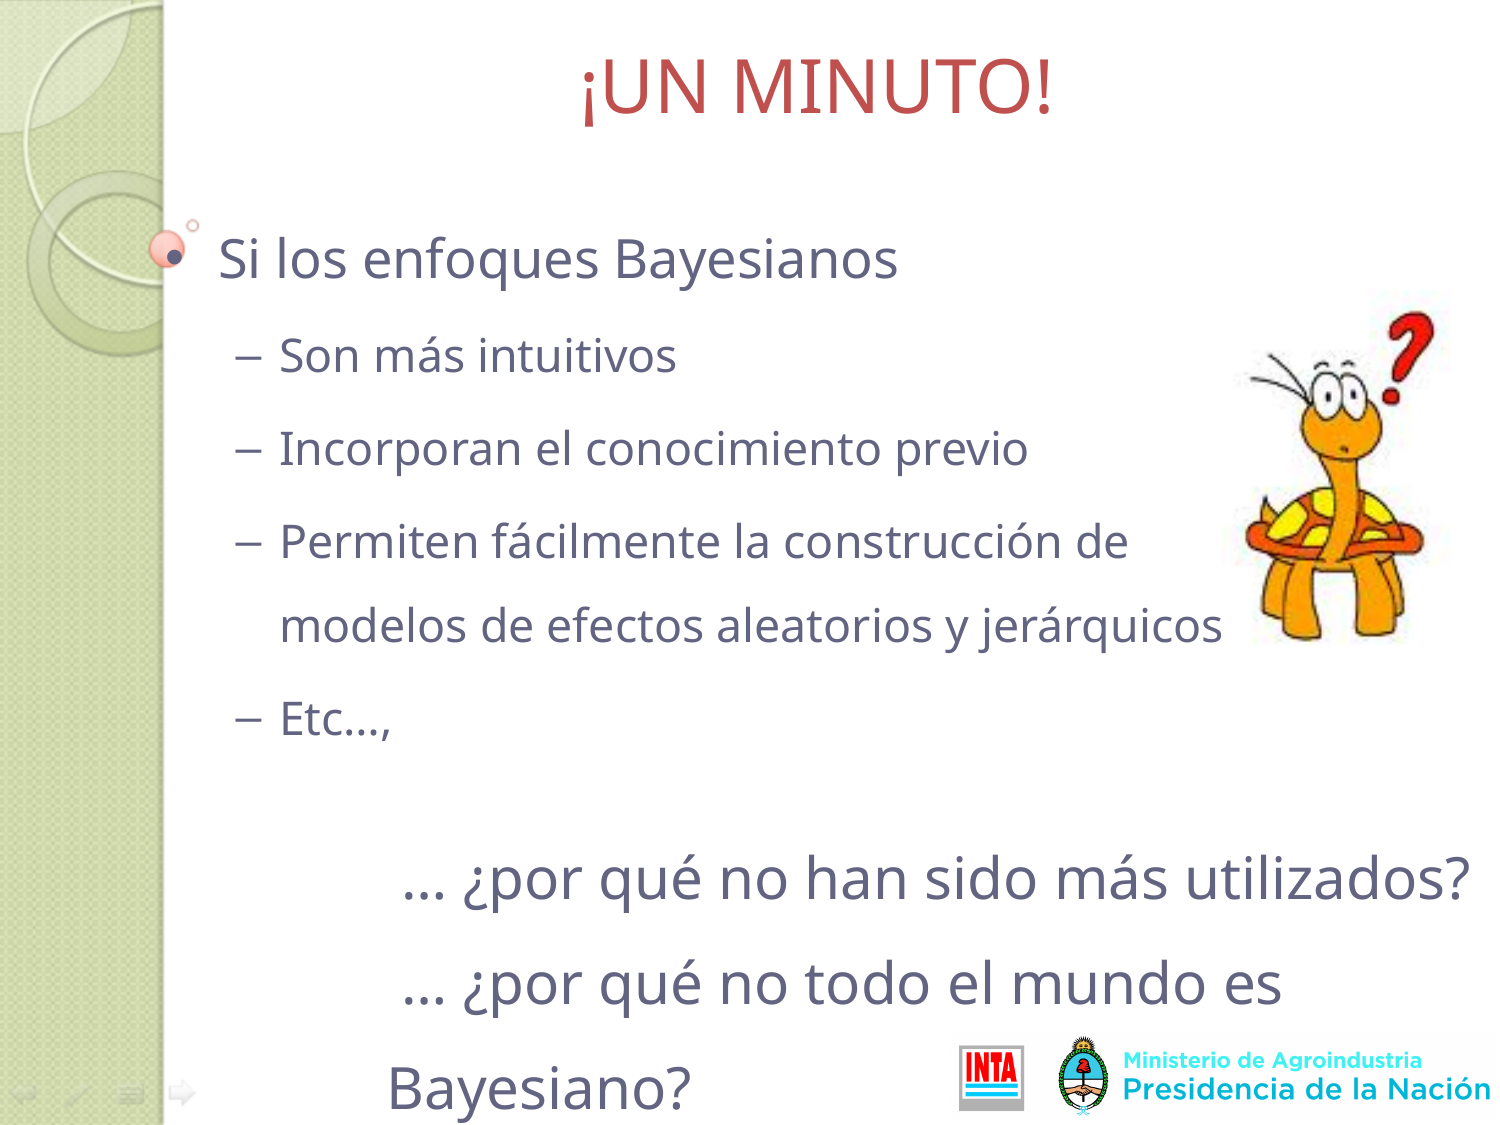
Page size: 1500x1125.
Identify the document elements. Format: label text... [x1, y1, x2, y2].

text_box Si los enfoques Bayesianos Son más intuitivos Incorporan el conocimiento previo Permiten fácilmente la construcción de modelos de efectos aleatorios y jerárquicos Etc…, [151, 184, 1247, 777]
picture [950, 1033, 1495, 1119]
text_box ¡UN MINUTO! [159, 31, 1495, 136]
text_box … ¿por qué no han sido más utilizados? … ¿por qué no todo el mundo es Bayesiano? [371, 798, 1500, 1125]
picture [0, 0, 1500, 1125]
